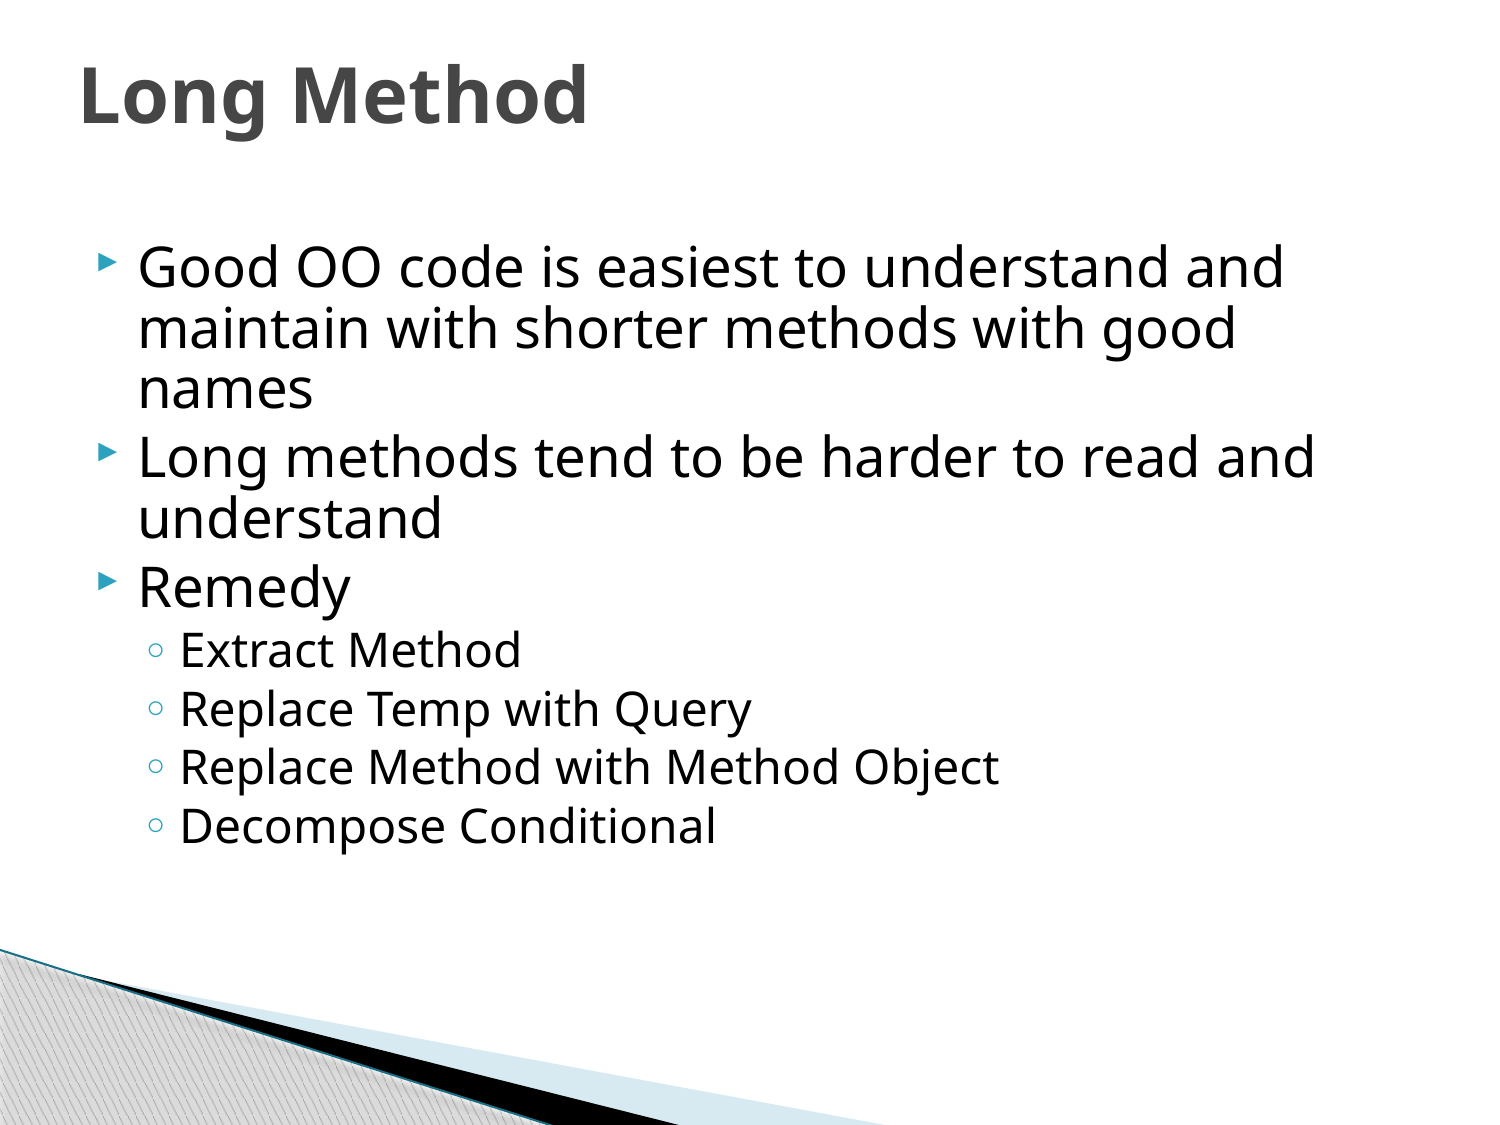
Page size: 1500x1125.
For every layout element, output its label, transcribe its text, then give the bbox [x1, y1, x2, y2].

list Good OO code is easiest to understand and maintain with shorter methods with good names Long methods tend to be harder to read and understand Remedy Extract Method Replace Temp with Query Replace Method with Method Object Decompose Conditional [62, 231, 1438, 1125]
title Long Method [62, 37, 1438, 147]
